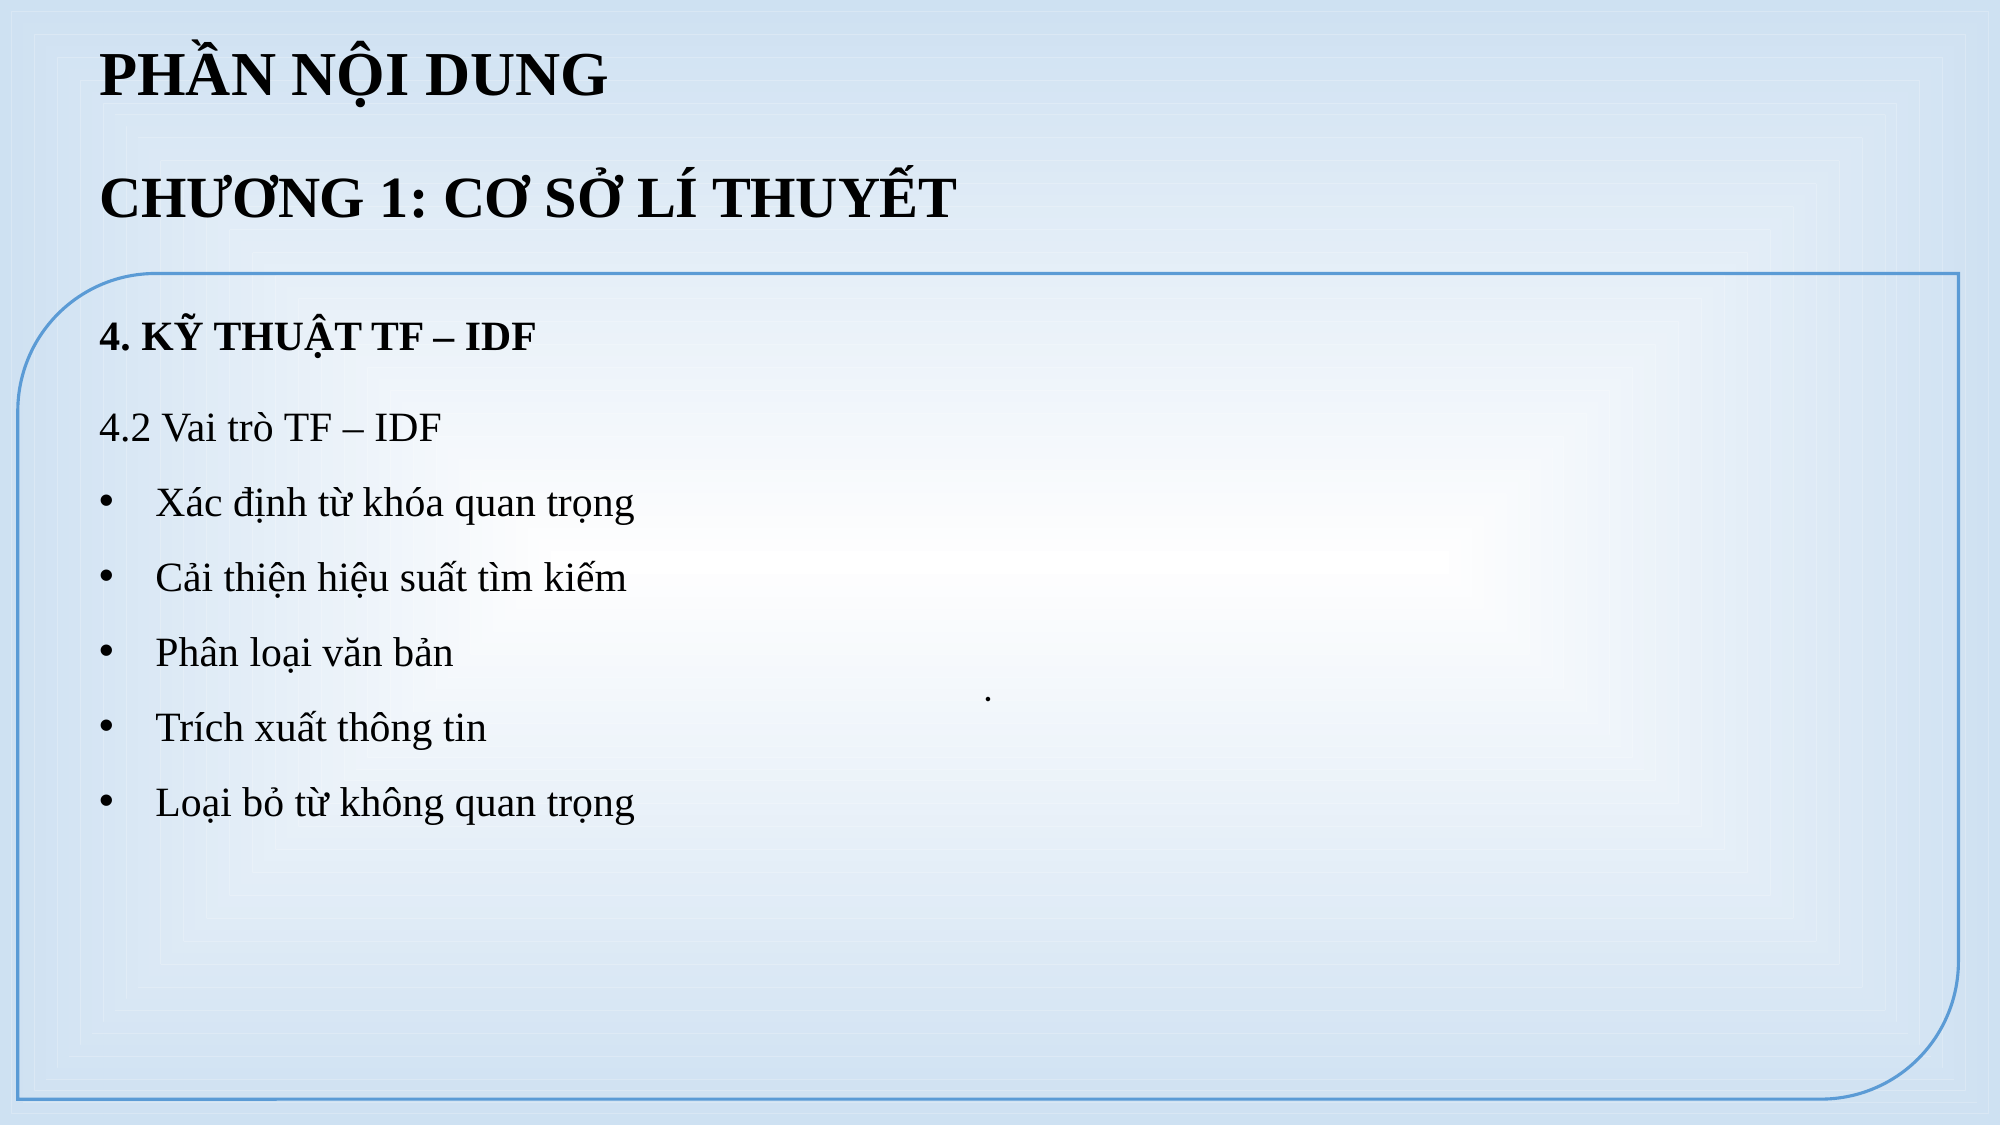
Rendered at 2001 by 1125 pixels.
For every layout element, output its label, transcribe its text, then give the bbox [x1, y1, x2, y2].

text_box CHƯƠNG 1: CƠ SỞ LÍ THUYẾT [84, 152, 1005, 237]
text_box 4.2 Vai trò TF – IDF Xác định từ khóa quan trọng Cải thiện hiệu suất tìm kiếm Phân loại văn bản Trích xuất thông tin Loại bỏ từ không quan trọng [84, 367, 1128, 908]
text_box 4. KỸ THUẬT TF – IDF [84, 301, 913, 367]
text_box PHẦN NỘI DUNG [84, 25, 834, 116]
text_box . [16, 271, 1961, 1101]
